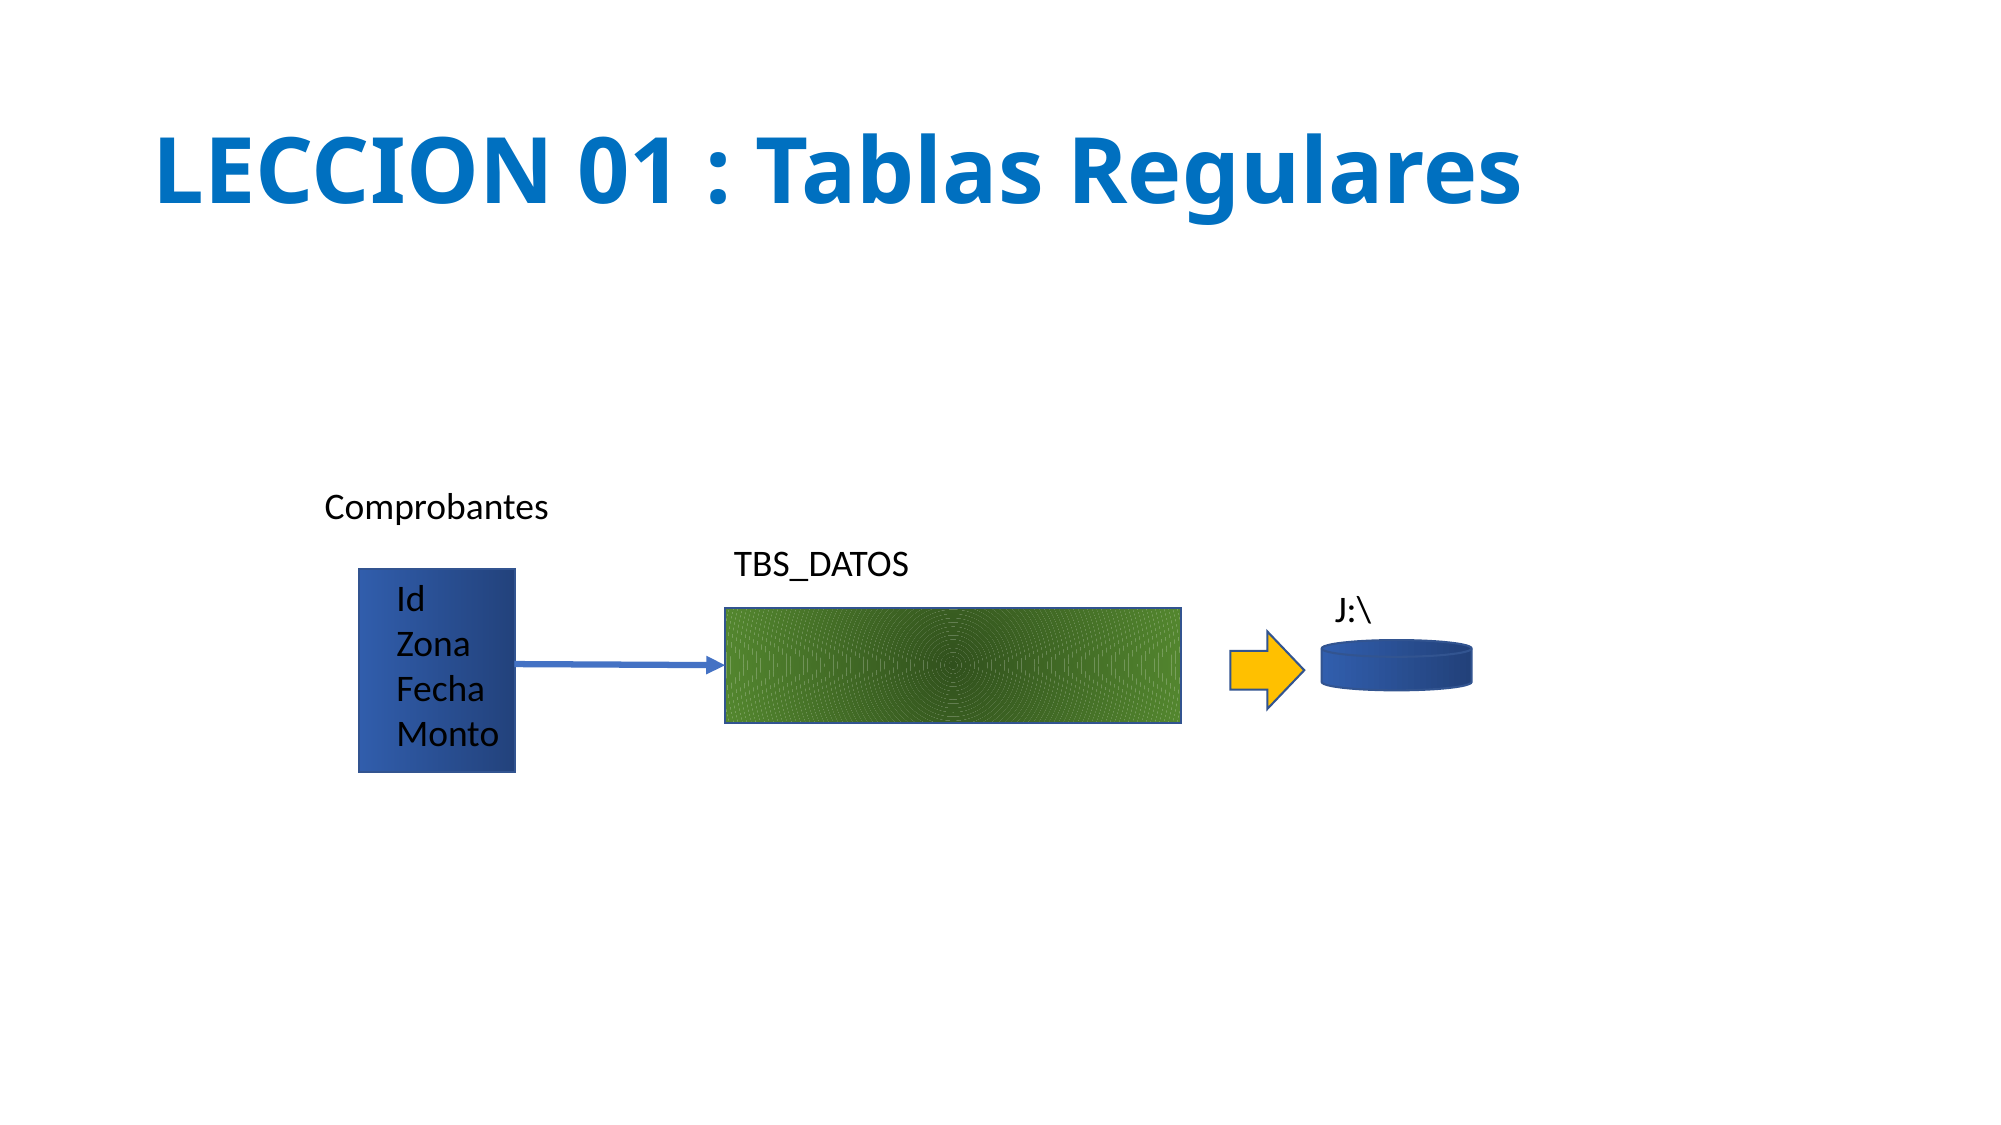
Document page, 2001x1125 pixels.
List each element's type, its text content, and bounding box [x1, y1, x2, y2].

text_box TBS_DATOS [719, 531, 925, 591]
text_box Id Zona Fecha Monto [381, 566, 515, 762]
text_box [1320, 639, 1473, 692]
text_box [358, 568, 516, 773]
title LECCION 01 : Tablas Regulares [137, 65, 1863, 283]
text_box [1229, 628, 1306, 712]
text_box [724, 607, 1182, 724]
text_box J:\ [1320, 577, 1387, 637]
text_box Comprobantes [309, 474, 565, 535]
